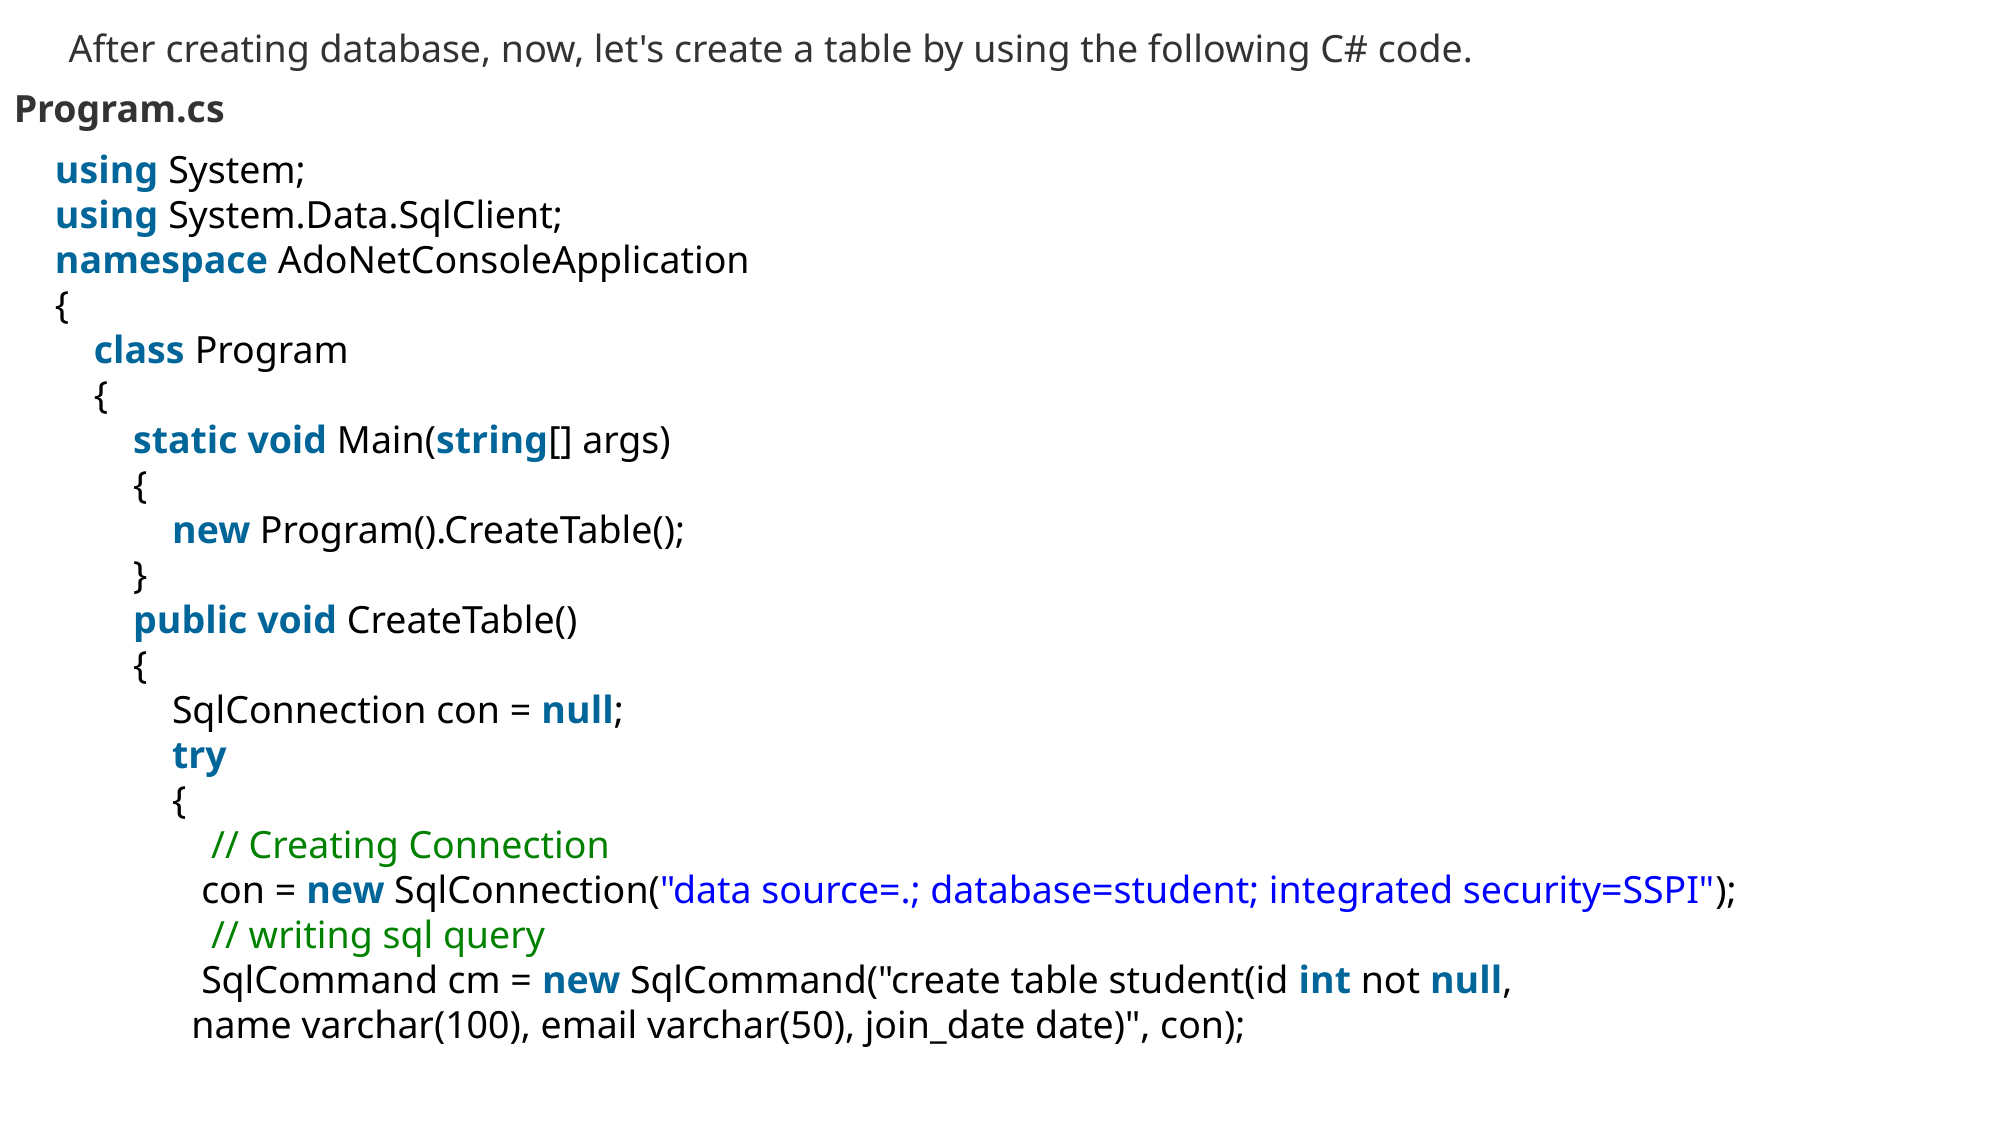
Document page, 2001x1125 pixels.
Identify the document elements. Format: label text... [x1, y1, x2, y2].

text_box Program.cs [0, 77, 240, 138]
text_box using System; using System.Data.SqlClient; namespace AdoNetConsoleApplication { class Program { static void Main(string[] args) { new Program().CreateTable(); } public void CreateTable() { SqlConnection con = null; try { // Creating Connection con = new SqlConnection("data source=.; database=student; integrated security=SSPI"); // writing sql query SqlCommand cm = new SqlCommand("create table student(id int not null, name varchar(100), email varchar(50), join_date date)", con); [40, 138, 1945, 1053]
text_box After creating database, now, let's create a table by using the following C# code. [53, 17, 1747, 77]
